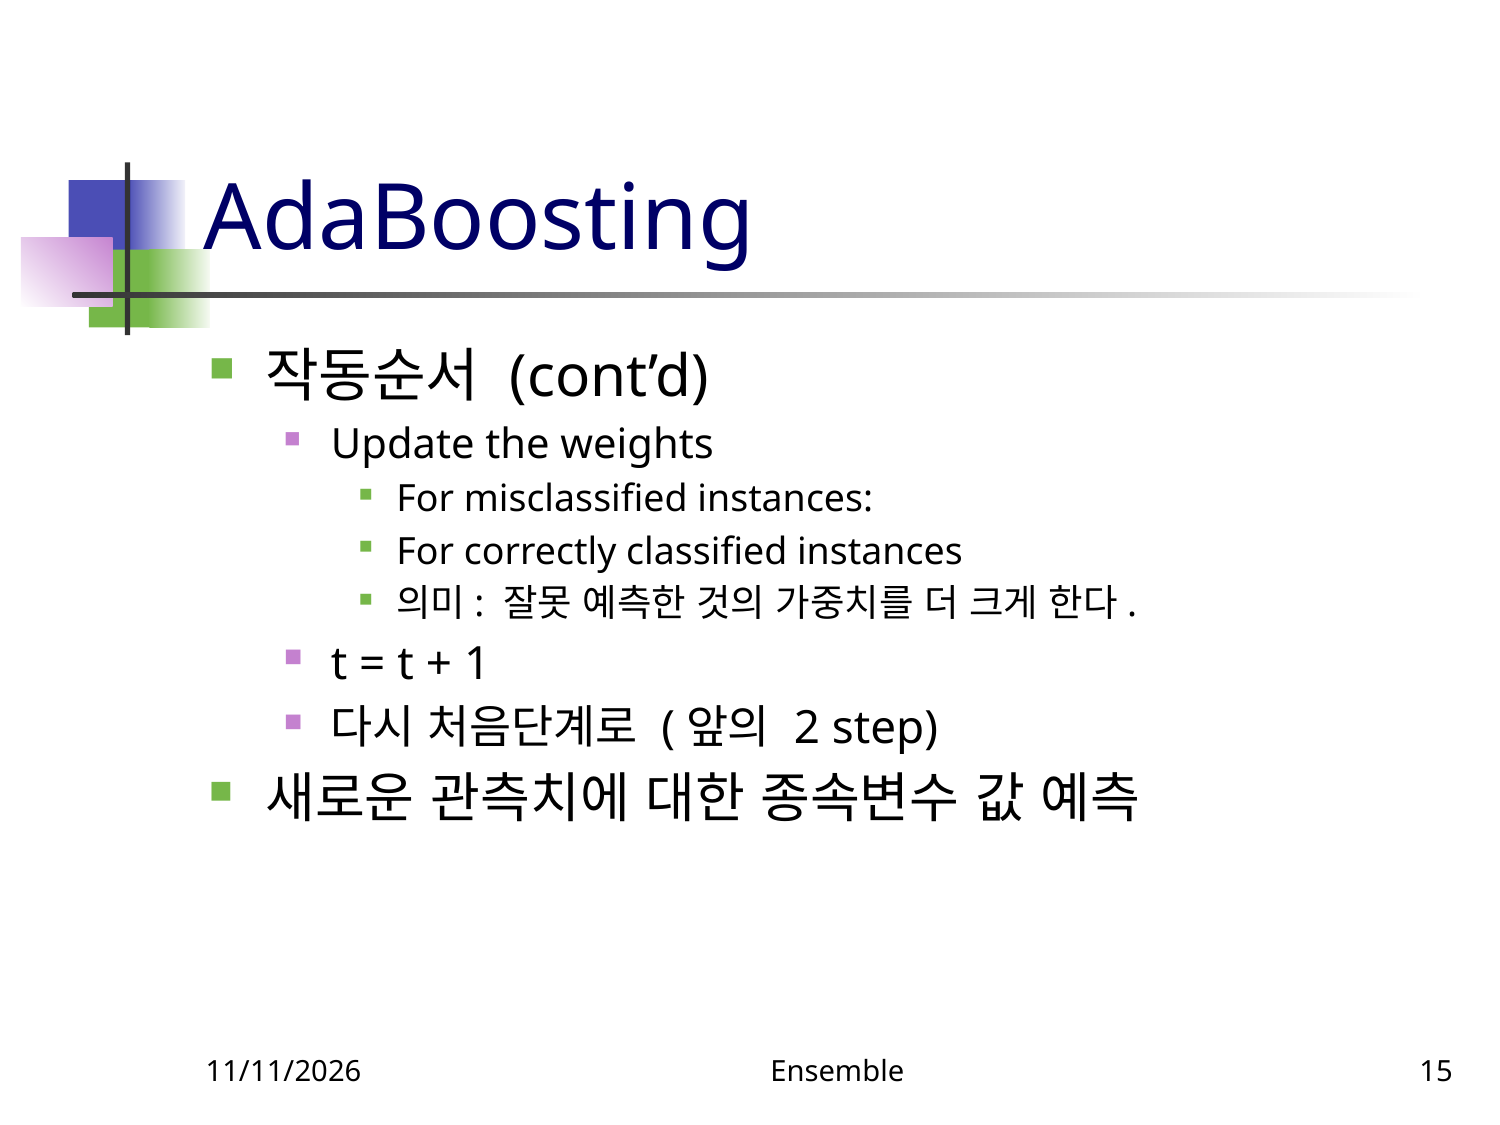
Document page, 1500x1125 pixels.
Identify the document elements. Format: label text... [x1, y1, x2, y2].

title AdaBoosting [188, 35, 1468, 275]
slide_number 15 [1155, 1024, 1468, 1100]
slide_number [190, 1024, 504, 1100]
footer Ensemble [600, 1024, 1075, 1100]
